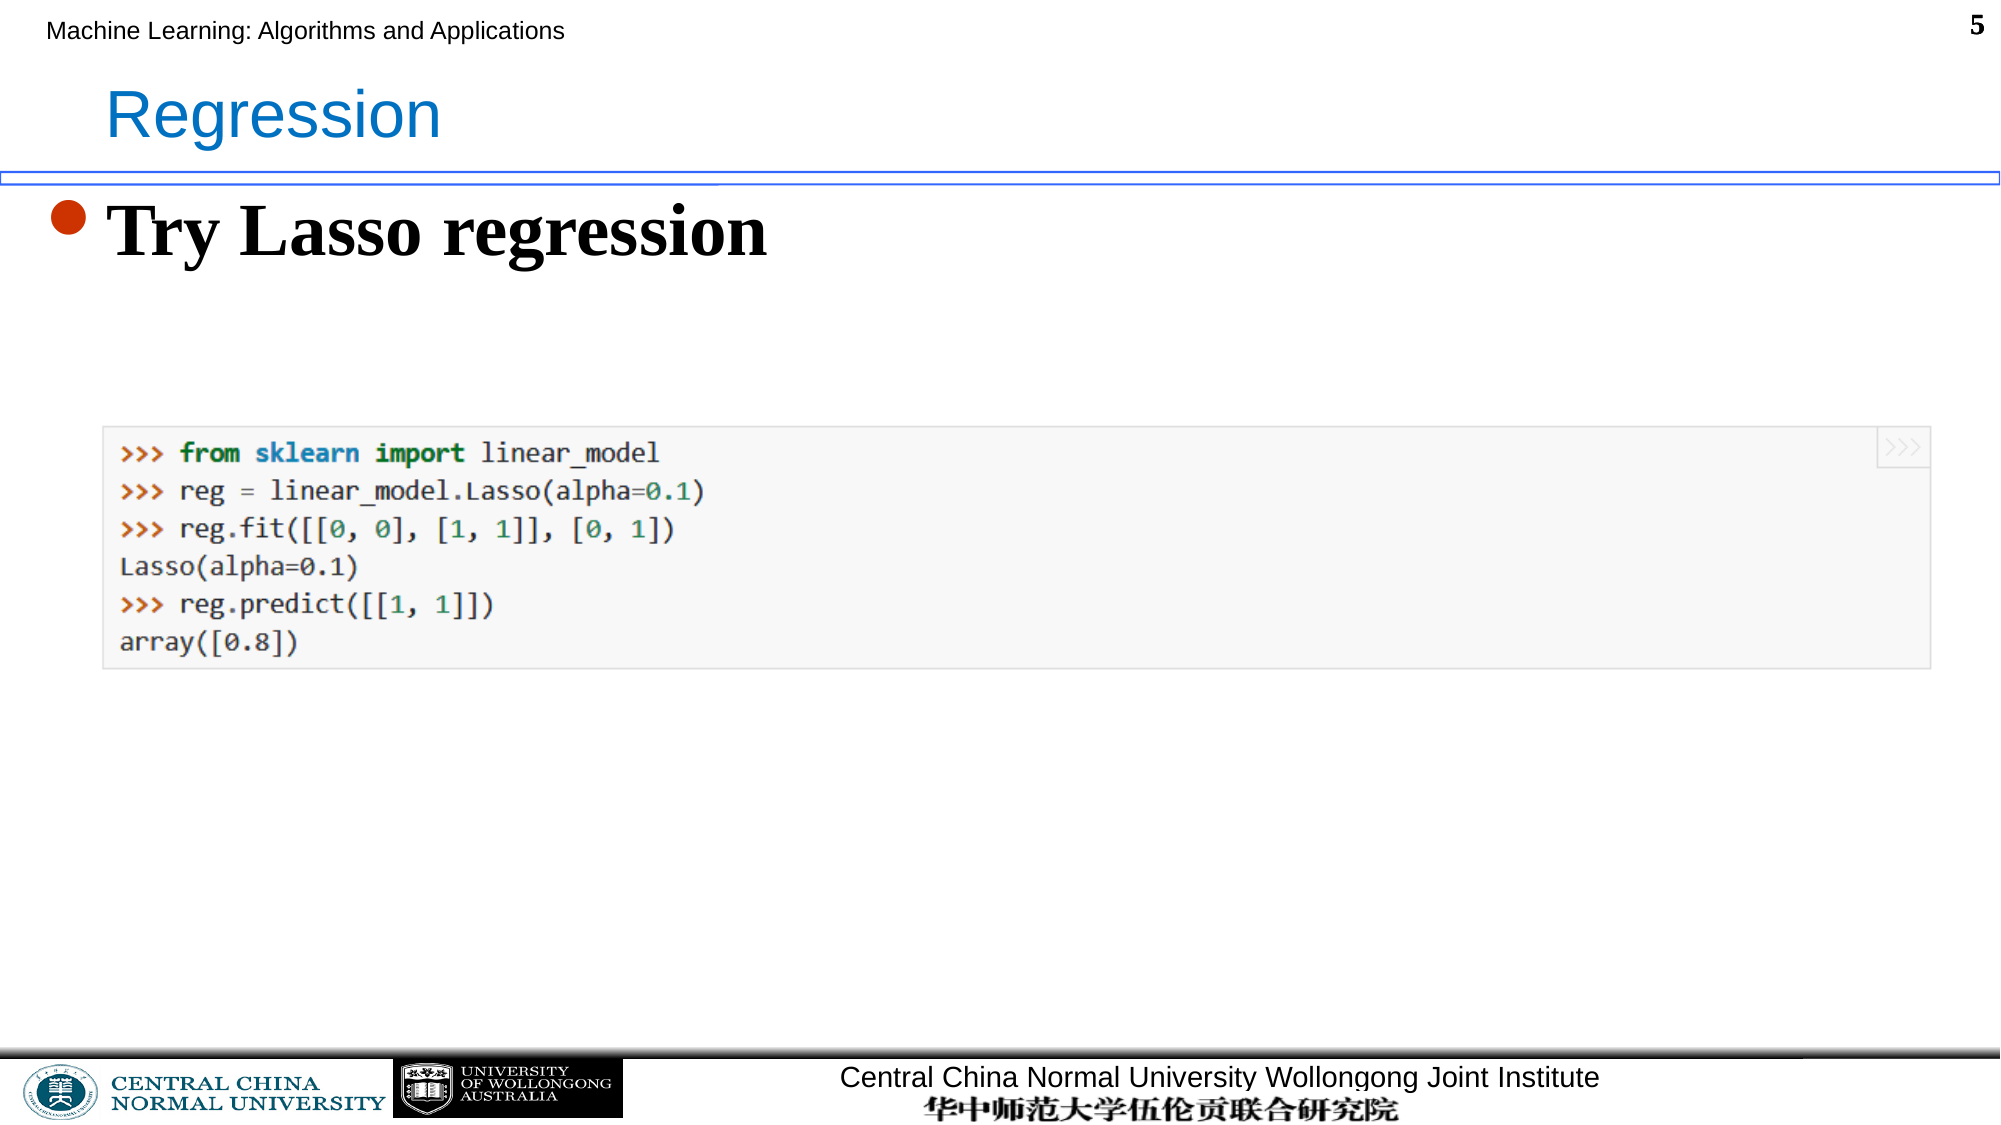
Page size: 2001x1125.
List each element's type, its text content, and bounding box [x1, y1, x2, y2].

picture [23, 1064, 386, 1120]
picture [393, 1059, 623, 1118]
picture [90, 412, 1952, 687]
list Try Lasso regression [31, 172, 1846, 296]
title Regression [90, 49, 1361, 172]
